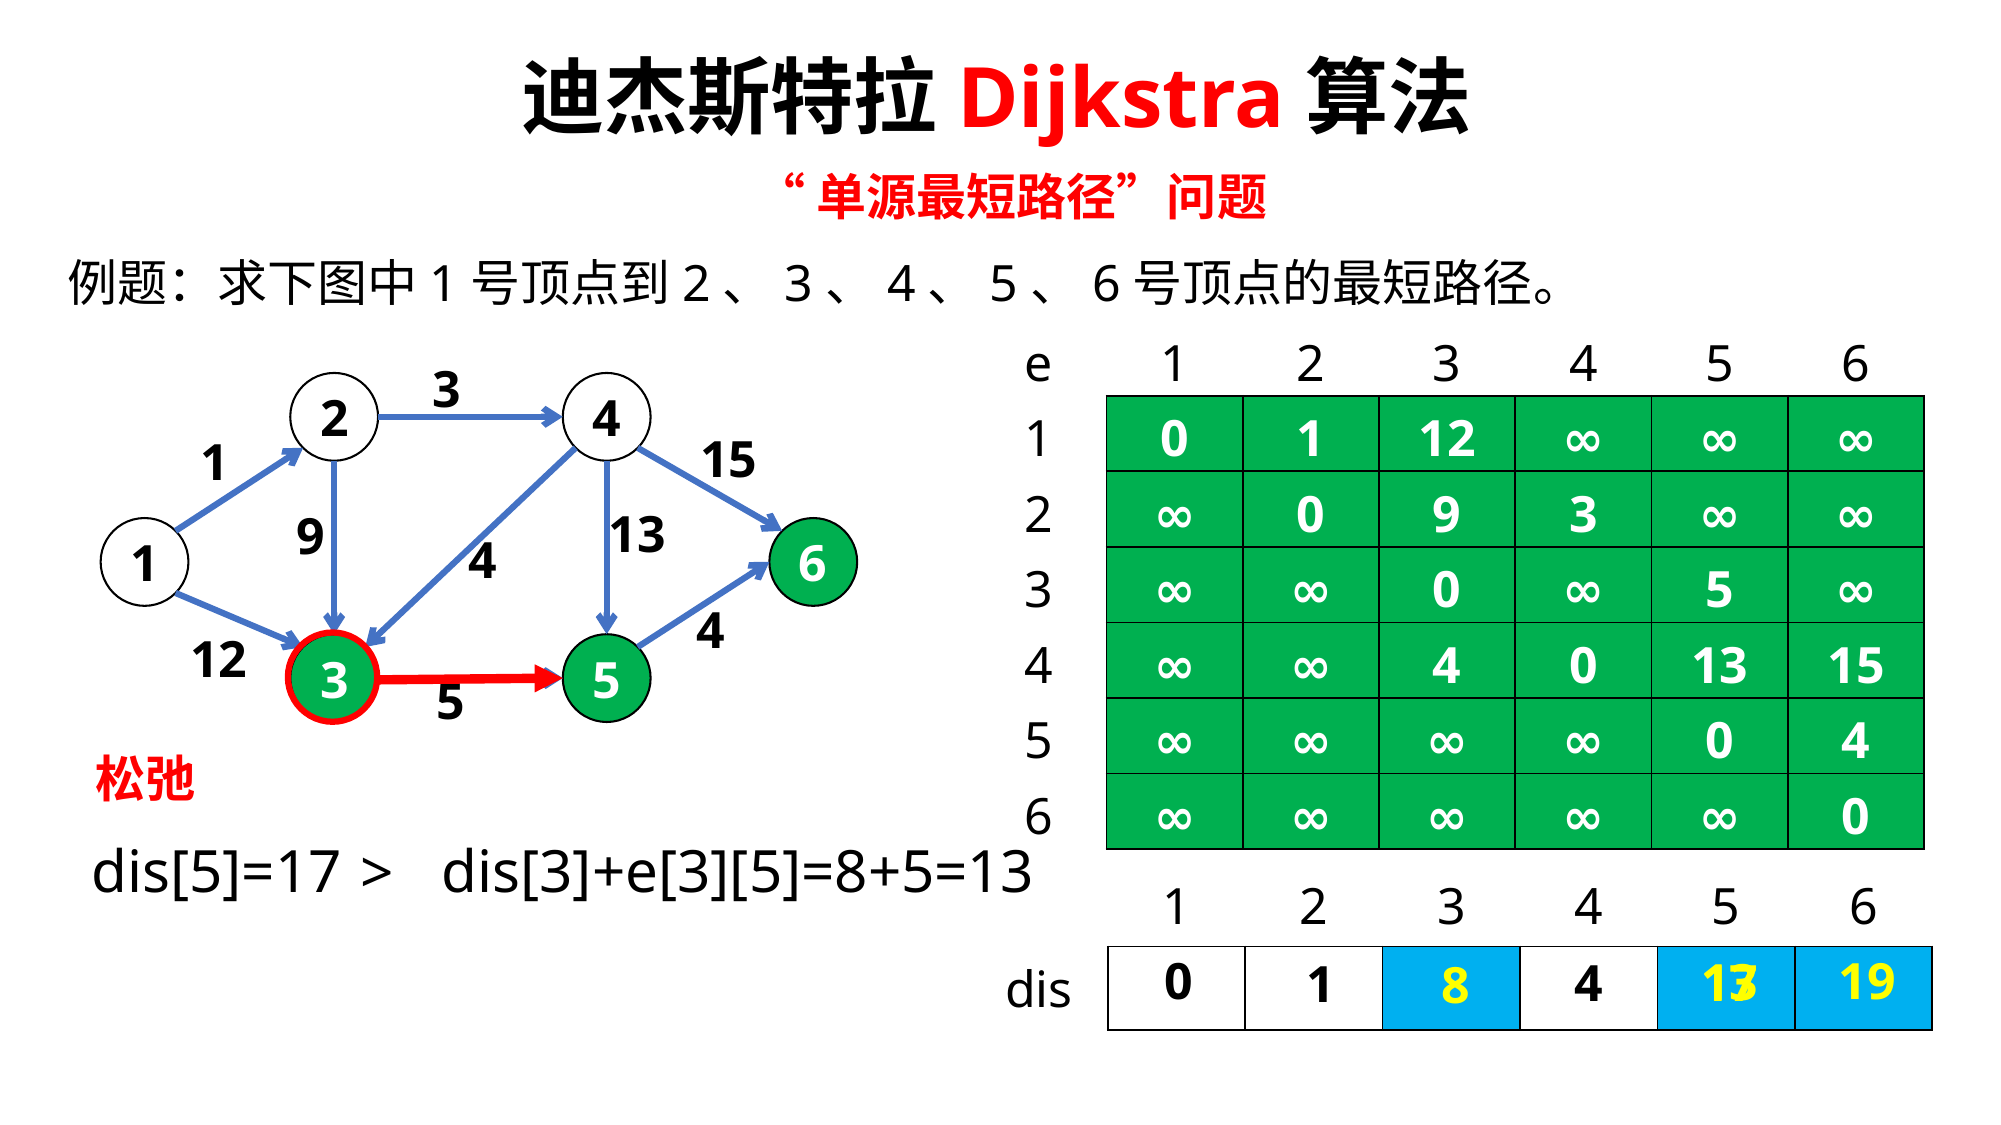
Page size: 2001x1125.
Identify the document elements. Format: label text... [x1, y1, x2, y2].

text_box 19 [1823, 941, 1912, 1017]
text_box 例题：求下图中1号顶点到2、3、4、5、6号顶点的最短路径。 [53, 244, 1972, 320]
table_cell ∞ [1244, 699, 1378, 773]
table_header 3 [1380, 321, 1514, 395]
table_header 2 [1246, 864, 1382, 946]
table_cell 6 [971, 774, 1106, 848]
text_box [100, 349, 858, 739]
text_box 1 [1276, 945, 1365, 1020]
table_cell ∞ [1107, 548, 1242, 622]
table_cell 0 [1244, 472, 1378, 546]
table_header 4 [1516, 321, 1651, 395]
text_box 4 [1544, 944, 1633, 1019]
table_cell 15 [1789, 623, 1923, 697]
table_cell dis [971, 947, 1107, 1029]
table_header 5 [1652, 321, 1787, 395]
table_cell ∞ [1652, 472, 1787, 546]
table_cell 0 [1380, 548, 1514, 622]
table_cell ∞ [1244, 548, 1378, 622]
table_cell 1 [1244, 397, 1378, 470]
table_cell 5 [1652, 548, 1787, 622]
table_cell 3 [1516, 472, 1651, 546]
table_header 3 [1383, 864, 1519, 946]
table_cell ∞ [1107, 699, 1242, 773]
table_cell 2 [971, 472, 1106, 546]
table_cell ∞ [1516, 397, 1651, 470]
table_cell ∞ [1380, 699, 1514, 773]
text_box 13 [1685, 942, 1774, 1018]
table_header 6 [1796, 864, 1931, 946]
table_header e [971, 321, 1106, 395]
table_cell 13 [1652, 623, 1787, 697]
table_cell ∞ [1789, 548, 1923, 622]
table_cell ∞ [1789, 472, 1923, 546]
text_box 迪杰斯特拉Dijkstra算法 [440, 36, 1553, 152]
table_cell 9 [1380, 472, 1514, 546]
table_cell 3 [971, 548, 1106, 622]
table_cell ∞ [1380, 774, 1514, 848]
table_cell 0 [1789, 774, 1923, 848]
table_header [971, 864, 1107, 946]
text_box “单源最短路径”问题 [740, 157, 1367, 233]
text_box 0 [1135, 941, 1224, 1017]
table_header 6 [1789, 321, 1923, 395]
table_cell 0 [1652, 699, 1787, 773]
table_cell 5 [971, 699, 1106, 773]
table_cell ∞ [1516, 699, 1651, 773]
table_cell ∞ [1107, 623, 1242, 697]
table_cell ∞ [1516, 548, 1651, 622]
table_header 5 [1658, 864, 1794, 946]
text_box 松弛 [80, 739, 366, 815]
table_cell ∞ [1107, 774, 1242, 848]
table_cell [1796, 947, 1931, 1029]
text_box 8 [1411, 946, 1500, 1021]
table_cell 12 [1380, 397, 1514, 470]
table_cell [1383, 947, 1519, 1029]
table_cell ∞ [1244, 623, 1378, 697]
table_header 2 [1244, 321, 1378, 395]
table_cell 0 [1516, 623, 1651, 697]
table_cell ∞ [1652, 397, 1787, 470]
table_header 1 [1107, 321, 1242, 395]
table_cell 1 [971, 397, 1106, 470]
table_cell ∞ [1789, 397, 1923, 470]
table_cell ∞ [1244, 774, 1378, 848]
table_cell ∞ [1107, 472, 1242, 546]
table_cell [1521, 947, 1657, 1029]
table_cell 4 [1380, 623, 1514, 697]
text_box dis[5]=17 [76, 826, 362, 912]
table_cell [1109, 947, 1244, 1029]
table_cell ∞ [1516, 774, 1651, 848]
table_header 4 [1521, 864, 1657, 946]
text_box > [345, 827, 433, 913]
table_cell 0 [1107, 397, 1242, 470]
table_cell ∞ [1652, 774, 1787, 848]
table_cell 4 [971, 623, 1106, 697]
table_header 1 [1109, 864, 1244, 946]
table_cell [1246, 947, 1382, 1029]
text_box dis[3]+e[3][5]=8+5=13 [433, 827, 1102, 912]
table_cell [1658, 947, 1794, 1029]
table_cell 4 [1789, 699, 1923, 773]
